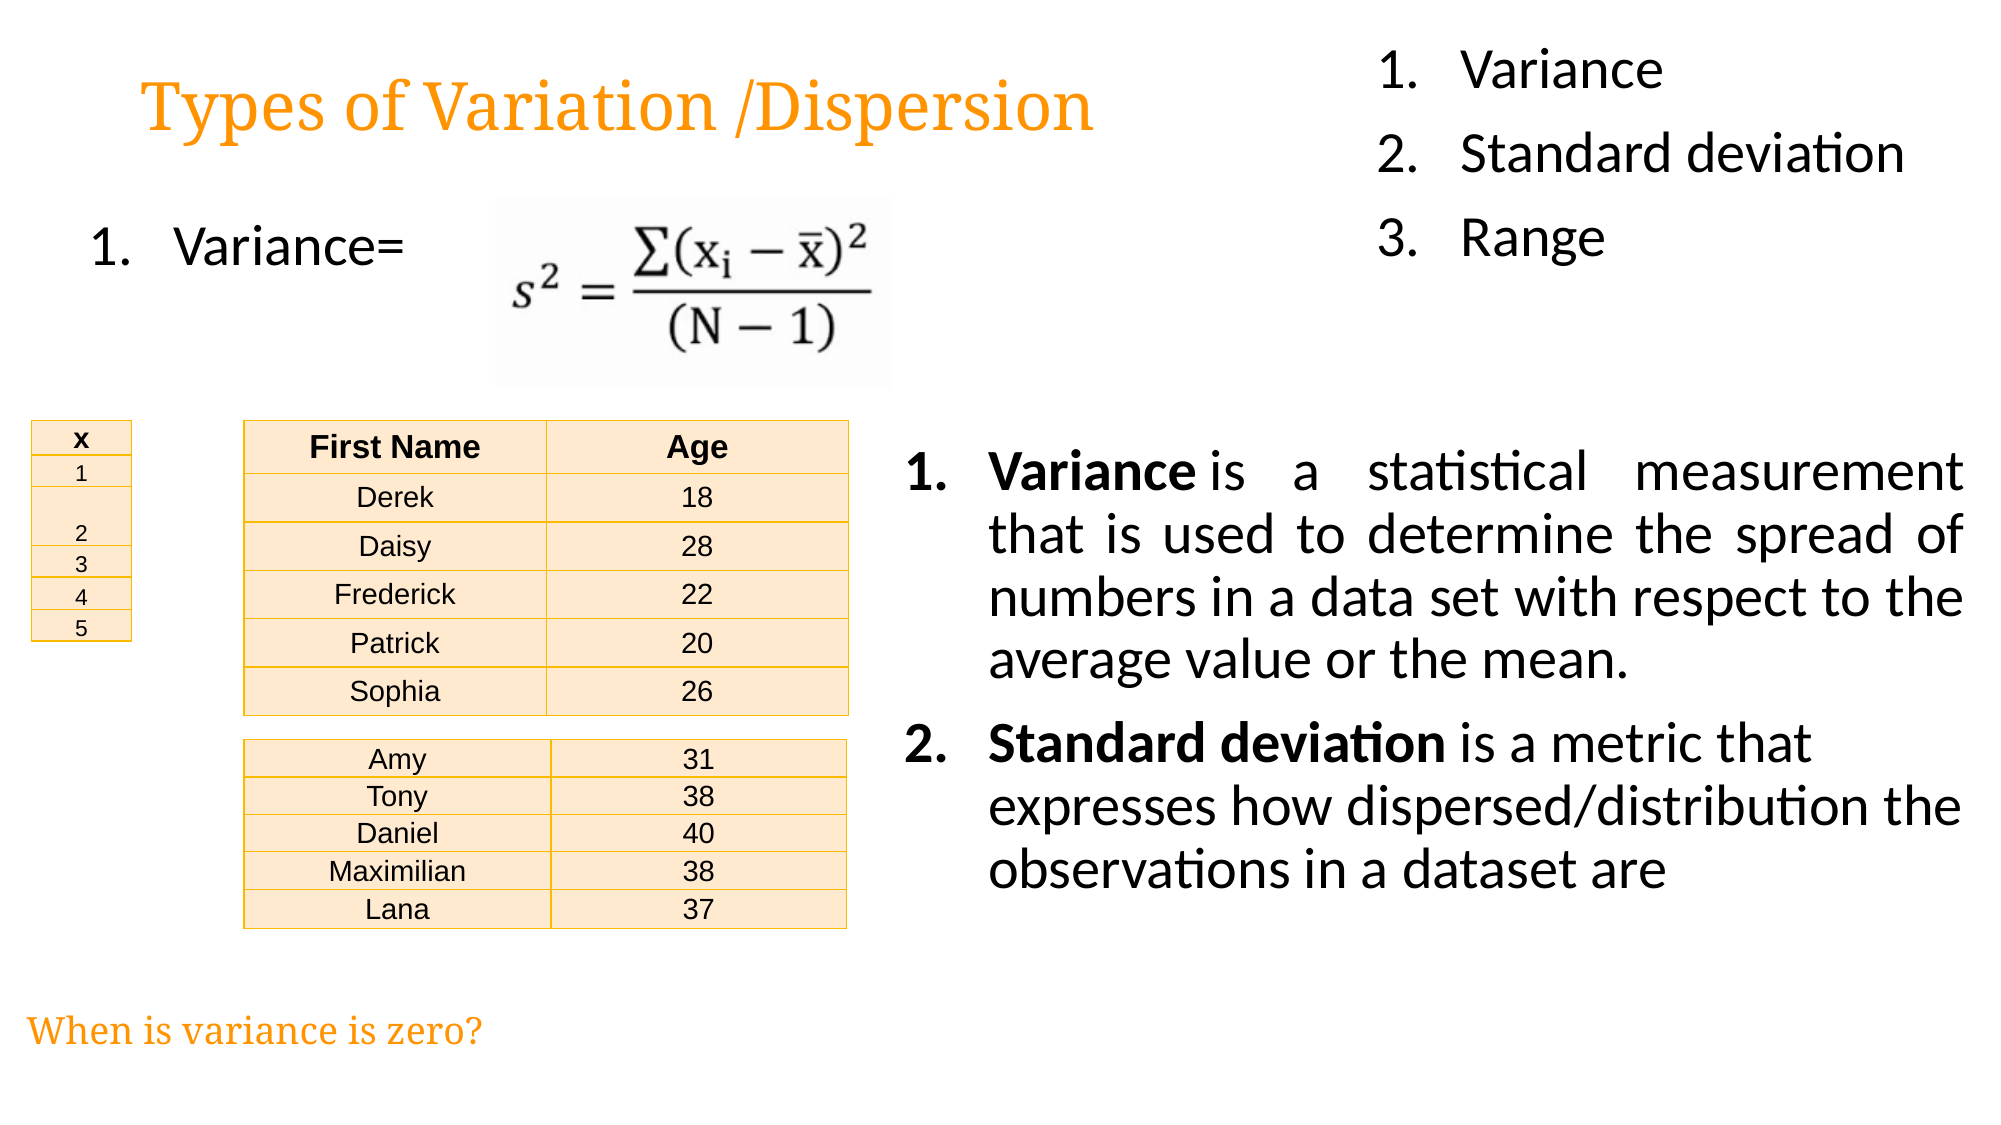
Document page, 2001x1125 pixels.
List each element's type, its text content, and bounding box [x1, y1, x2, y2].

table_cell 40 [552, 815, 846, 851]
table_header Age [547, 421, 848, 473]
table_cell Derek [245, 474, 546, 521]
table_cell Lana [245, 890, 550, 928]
table_cell 37 [552, 890, 846, 928]
table_cell Patrick [245, 619, 546, 666]
table_cell 1 [32, 456, 131, 486]
table_header First Name [245, 421, 546, 473]
table_cell 28 [547, 523, 848, 570]
table_header x [32, 421, 131, 454]
text_box Variance= [55, 208, 694, 492]
table_cell Maximilian [245, 852, 550, 889]
table_cell 20 [547, 619, 848, 666]
table_cell Daniel [245, 815, 550, 851]
table_cell 26 [547, 668, 848, 715]
table_cell 4 [32, 578, 131, 609]
picture [495, 195, 891, 389]
table_cell Frederick [245, 571, 546, 618]
table_cell 22 [547, 571, 848, 618]
table_cell 38 [552, 852, 846, 889]
table_cell 5 [32, 610, 131, 640]
table_header Amy [245, 740, 550, 776]
title Types of Variation /Dispersion [125, 0, 1851, 218]
table_cell 3 [32, 546, 131, 576]
text_box When is variance is zero? [11, 999, 499, 1060]
table_cell 2 [32, 487, 131, 545]
table_cell Sophia [245, 668, 546, 715]
table_header 31 [552, 740, 846, 776]
table_cell 18 [547, 474, 848, 521]
table_cell Tony [245, 778, 550, 814]
list Variance Standard deviation Range [1342, 30, 1969, 315]
table_cell 38 [552, 778, 846, 814]
table_cell Daisy [245, 523, 546, 570]
text_box Variance is a statistical measurement that is used to determine the spread of numbers in a data set with respect to the average value or the mean. Standard deviation is a metric that expresses how dispersed/distribution the observations in a dataset are [870, 432, 1981, 1000]
